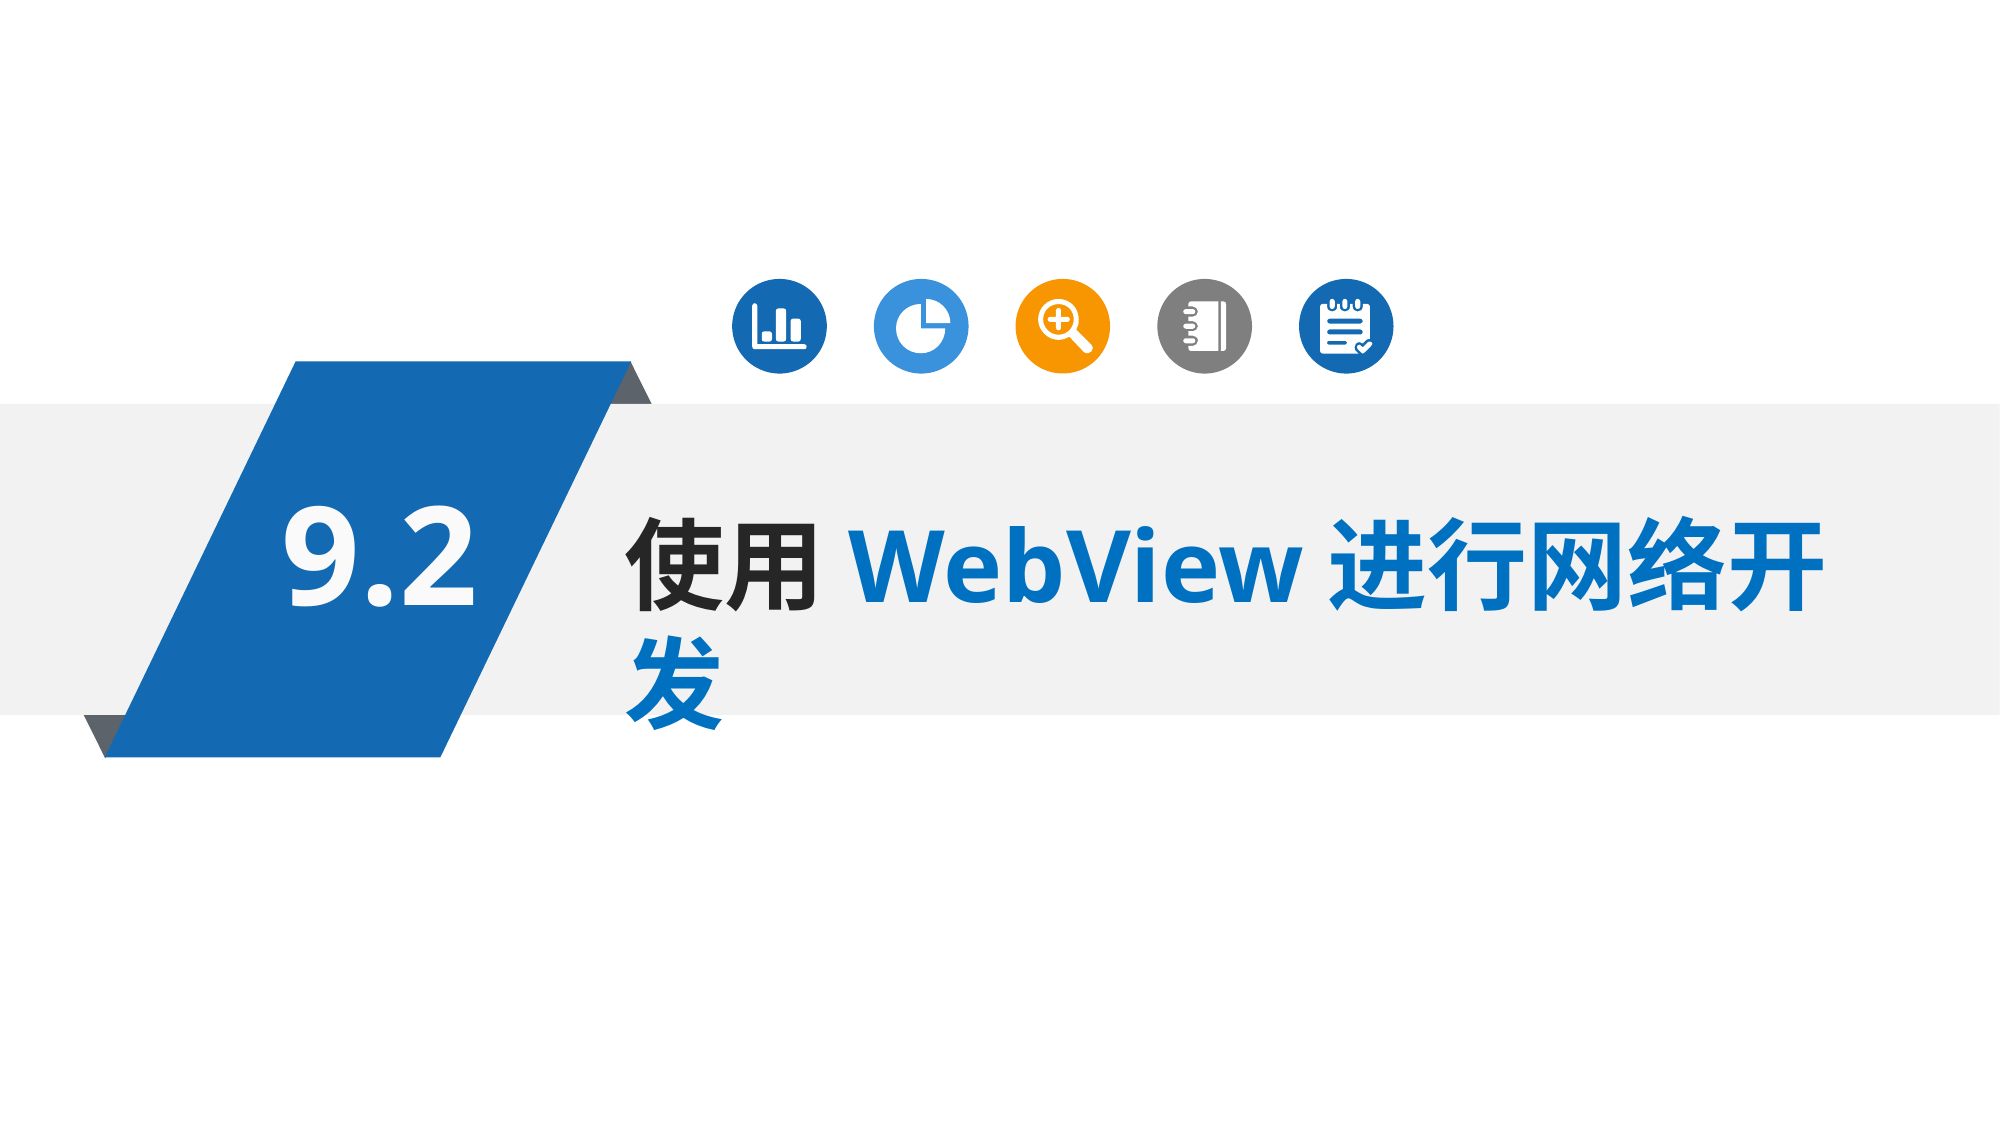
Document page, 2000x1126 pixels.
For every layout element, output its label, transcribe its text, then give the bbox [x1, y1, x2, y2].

text_box 9.2 [266, 460, 552, 641]
text_box 使用WebView进行网络开发 [609, 494, 1939, 750]
